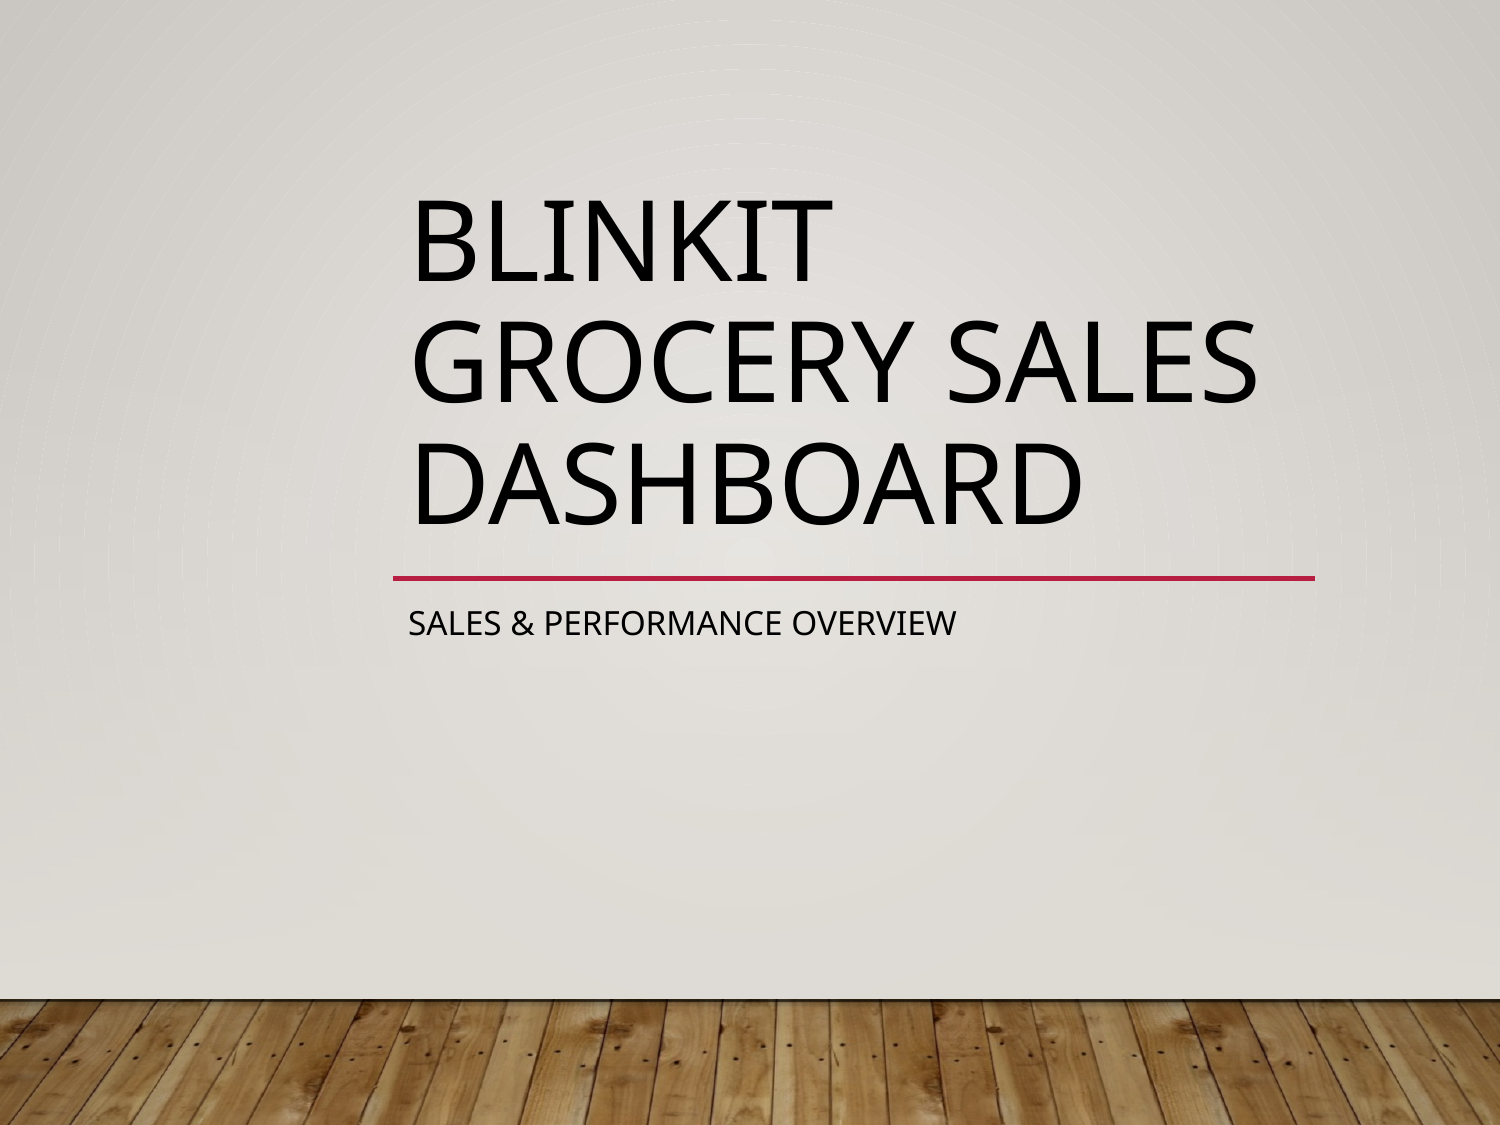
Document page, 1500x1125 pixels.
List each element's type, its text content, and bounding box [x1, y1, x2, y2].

subtitle Sales & Performance Overview [393, 579, 1315, 740]
picture [0, 999, 1500, 1125]
title BlinkIT Grocery Sales Dashboard [393, 131, 1315, 549]
